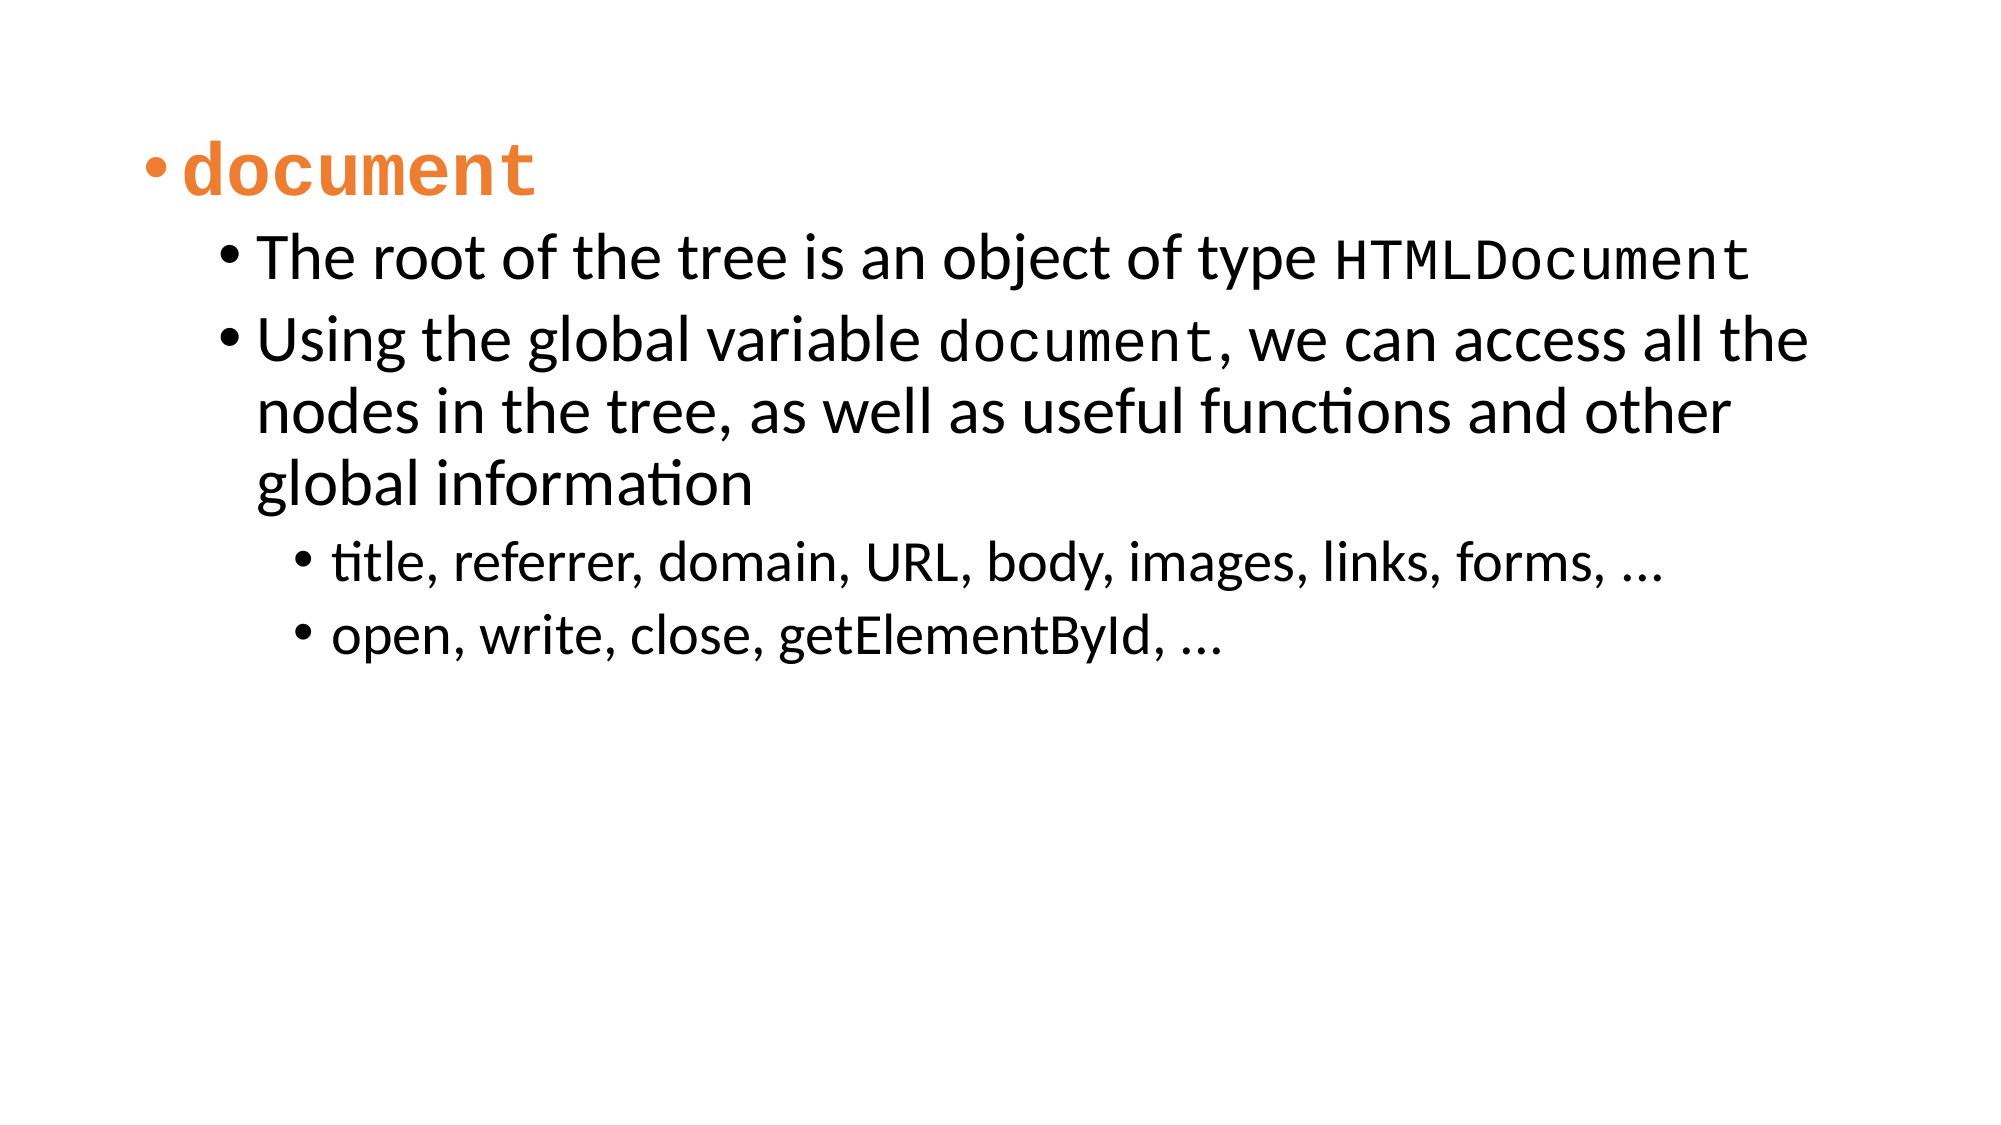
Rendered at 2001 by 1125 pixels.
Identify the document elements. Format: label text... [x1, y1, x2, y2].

list document The root of the tree is an object of type HTMLDocument Using the global variable document, we can access all the nodes in the tree, as well as useful functions and other global information title, referrer, domain, URL, body, images, links, forms, ... open, write, close, getElementById, ... [129, 122, 1854, 1046]
